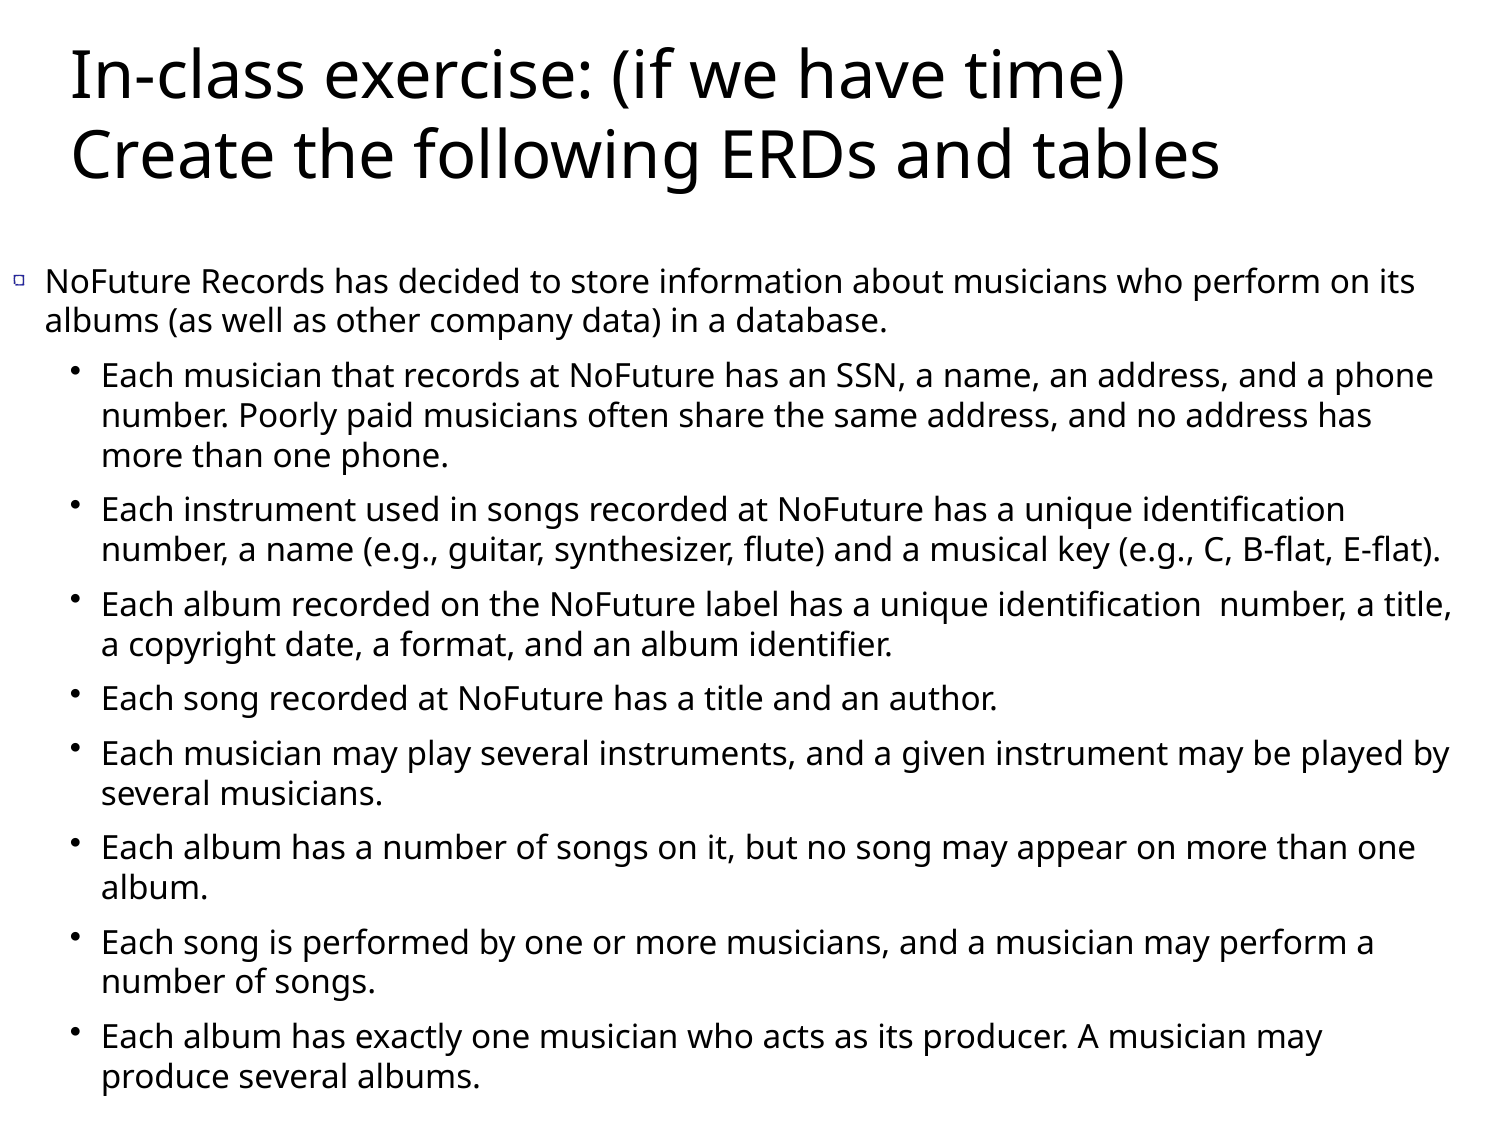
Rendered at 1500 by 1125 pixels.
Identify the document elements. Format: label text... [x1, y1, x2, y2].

picture [13, 273, 27, 286]
text_box NoFuture Records has decided to store information about musicians who perform on its albums (as well as other company data) in a database. Each musician that records at NoFuture has an SSN, a name, an address, and a phone number. Poorly paid musicians often share the same address, and no address has more than one phone. Each instrument used in songs recorded at NoFuture has a unique identification number, a name (e.g., guitar, synthesizer, ﬂute) and a musical key (e.g., C, B-ﬂat, E-ﬂat). Each album recorded on the NoFuture label has a unique identification number, a title, a copyright date, a format, and an album identifier. Each song recorded at NoFuture has a title and an author. Each musician may play several instruments, and a given instrument may be played by several musicians. Each album has a number of songs on it, but no song may appear on more than one album. Each song is performed by one or more musicians, and a musician may perform a number of songs. Each album has exactly one musician who acts as its producer. A musician may produce several albums. [0, 252, 1464, 1103]
text_box In-class exercise: (if we have time) Create the following ERDs and tables [63, 24, 1336, 199]
